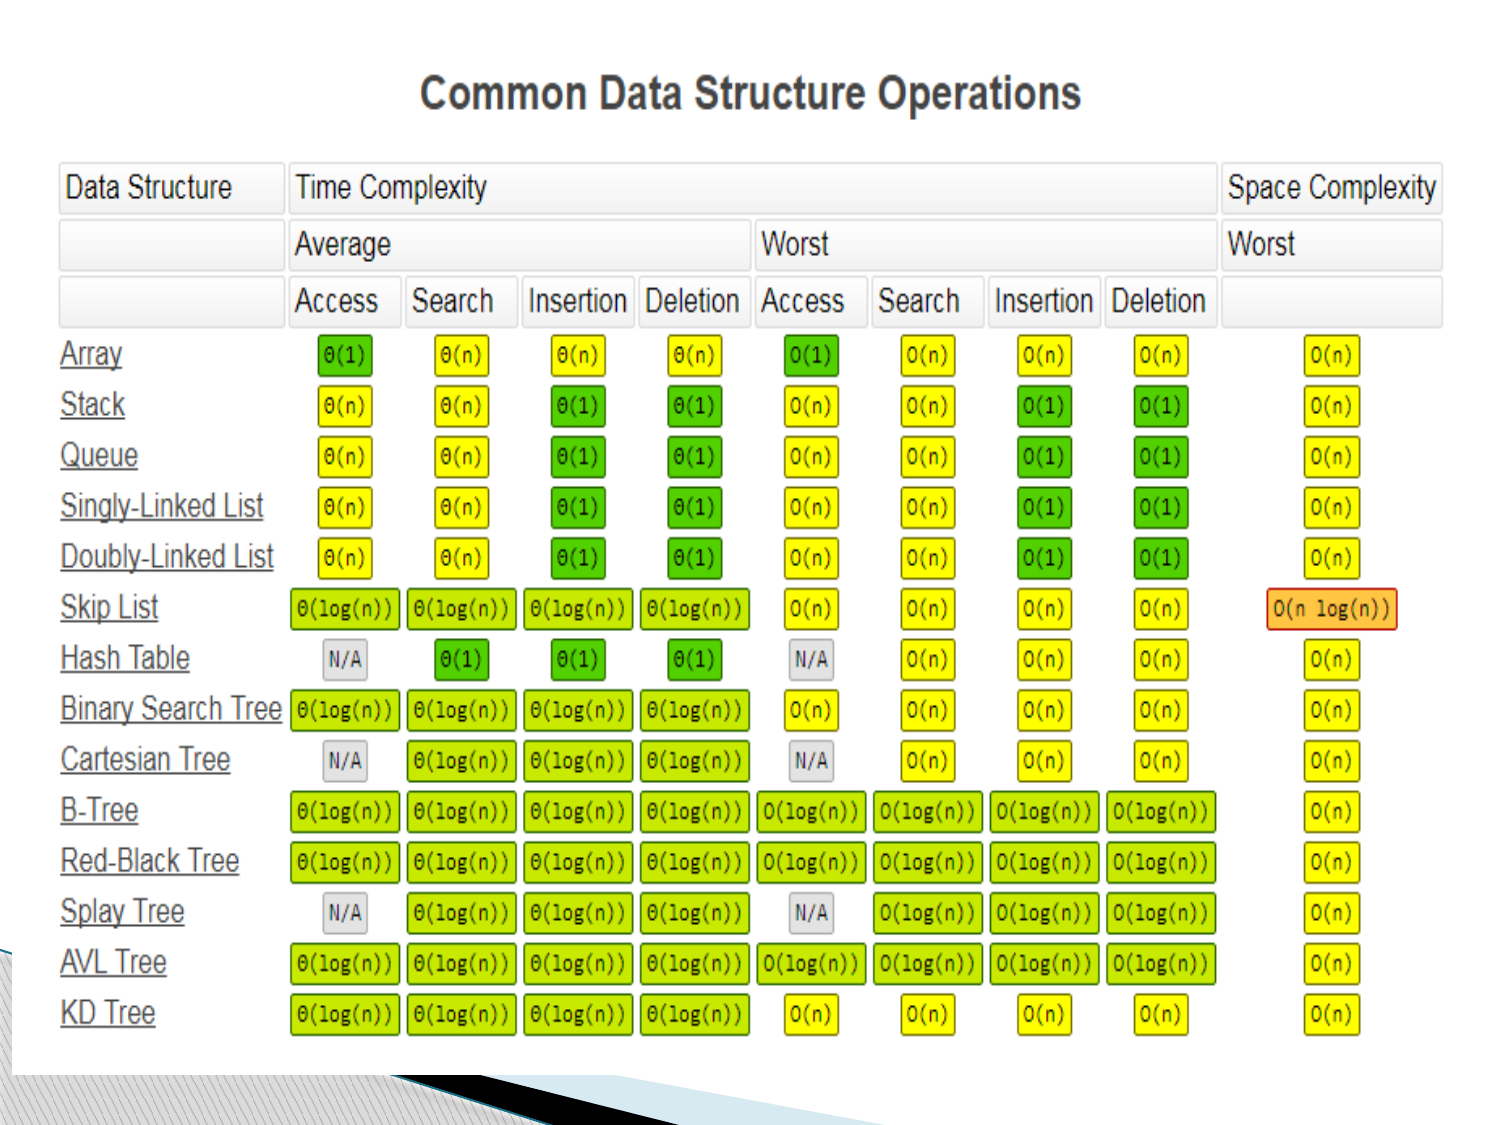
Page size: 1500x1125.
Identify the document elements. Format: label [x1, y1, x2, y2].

list [12, 49, 1500, 1076]
